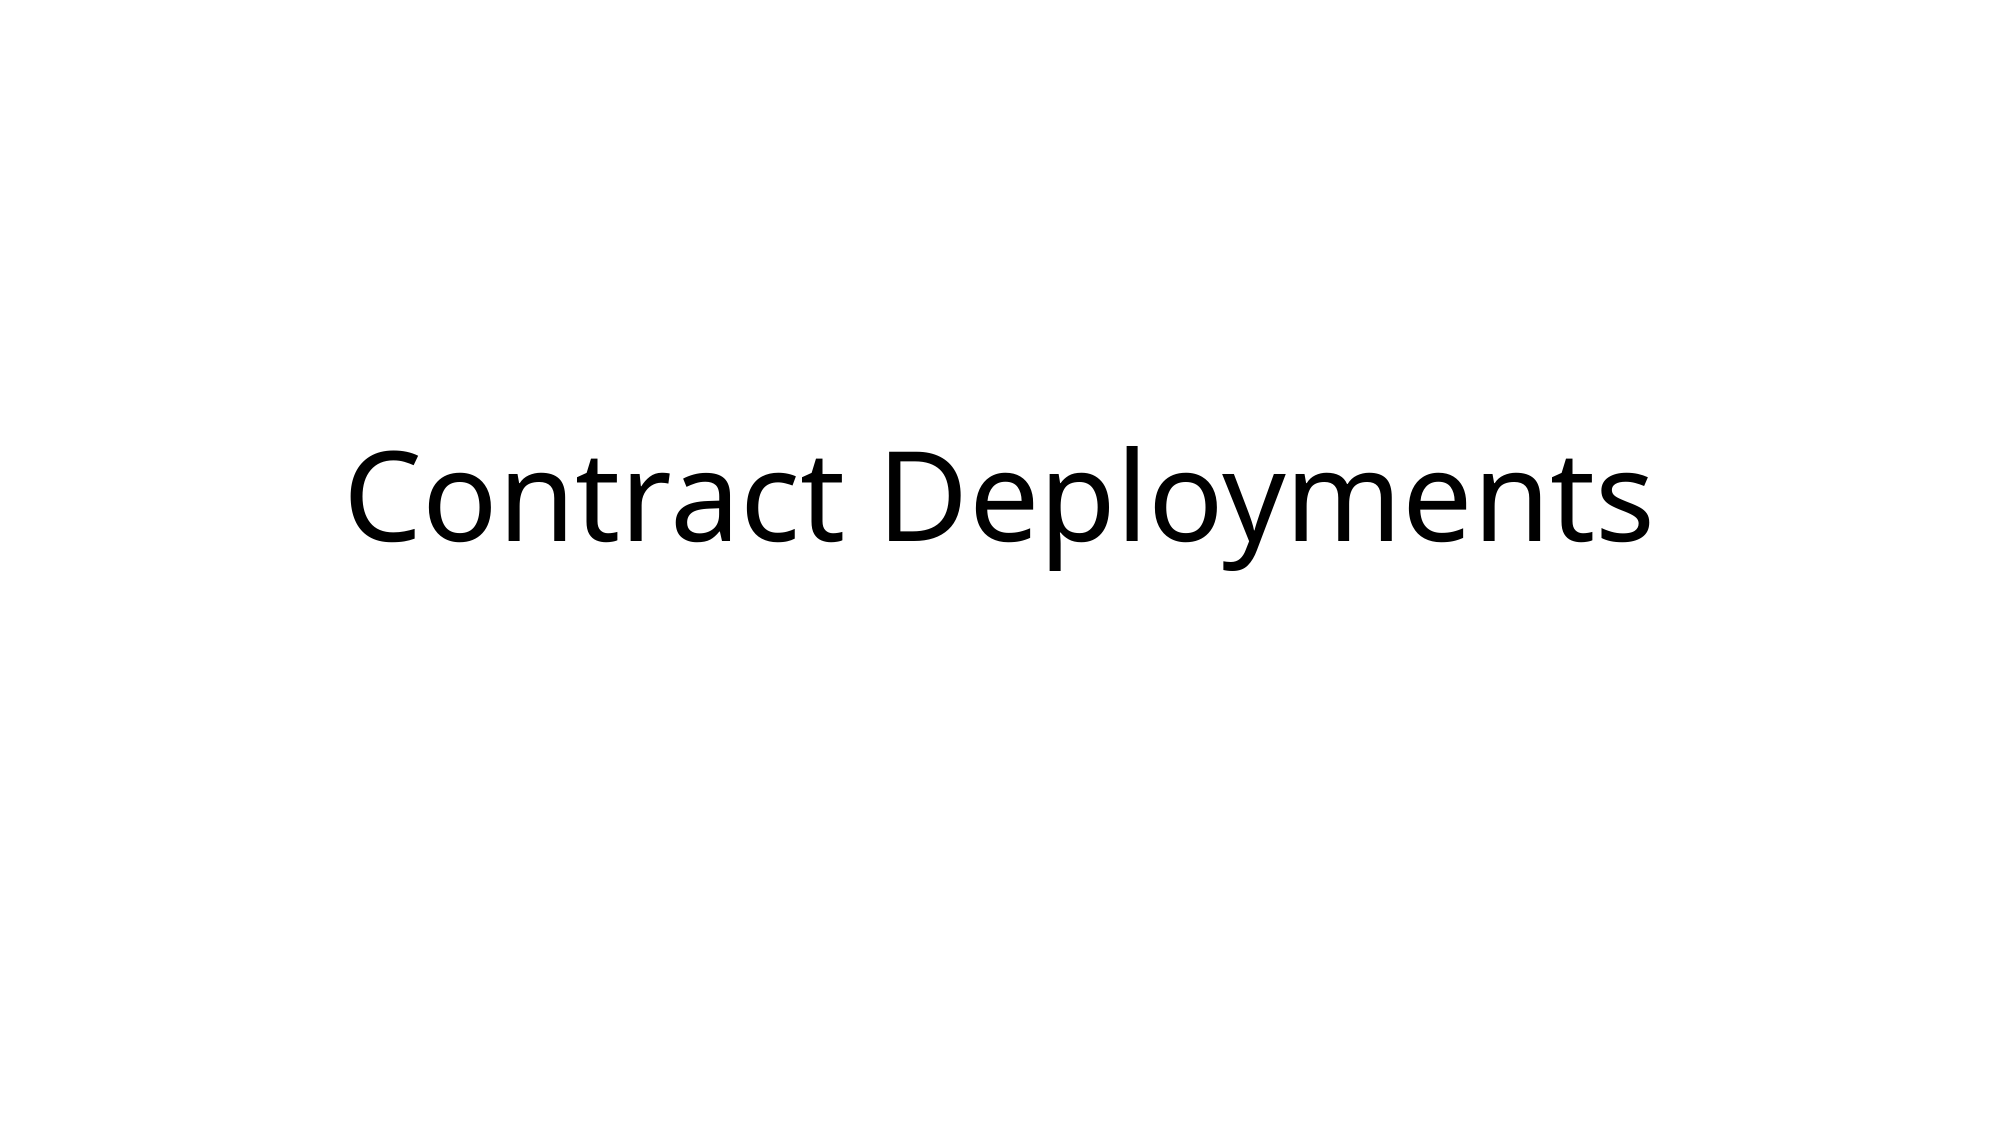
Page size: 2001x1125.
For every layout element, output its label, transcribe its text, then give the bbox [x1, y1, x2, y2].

title Contract Deployments [249, 184, 1750, 576]
